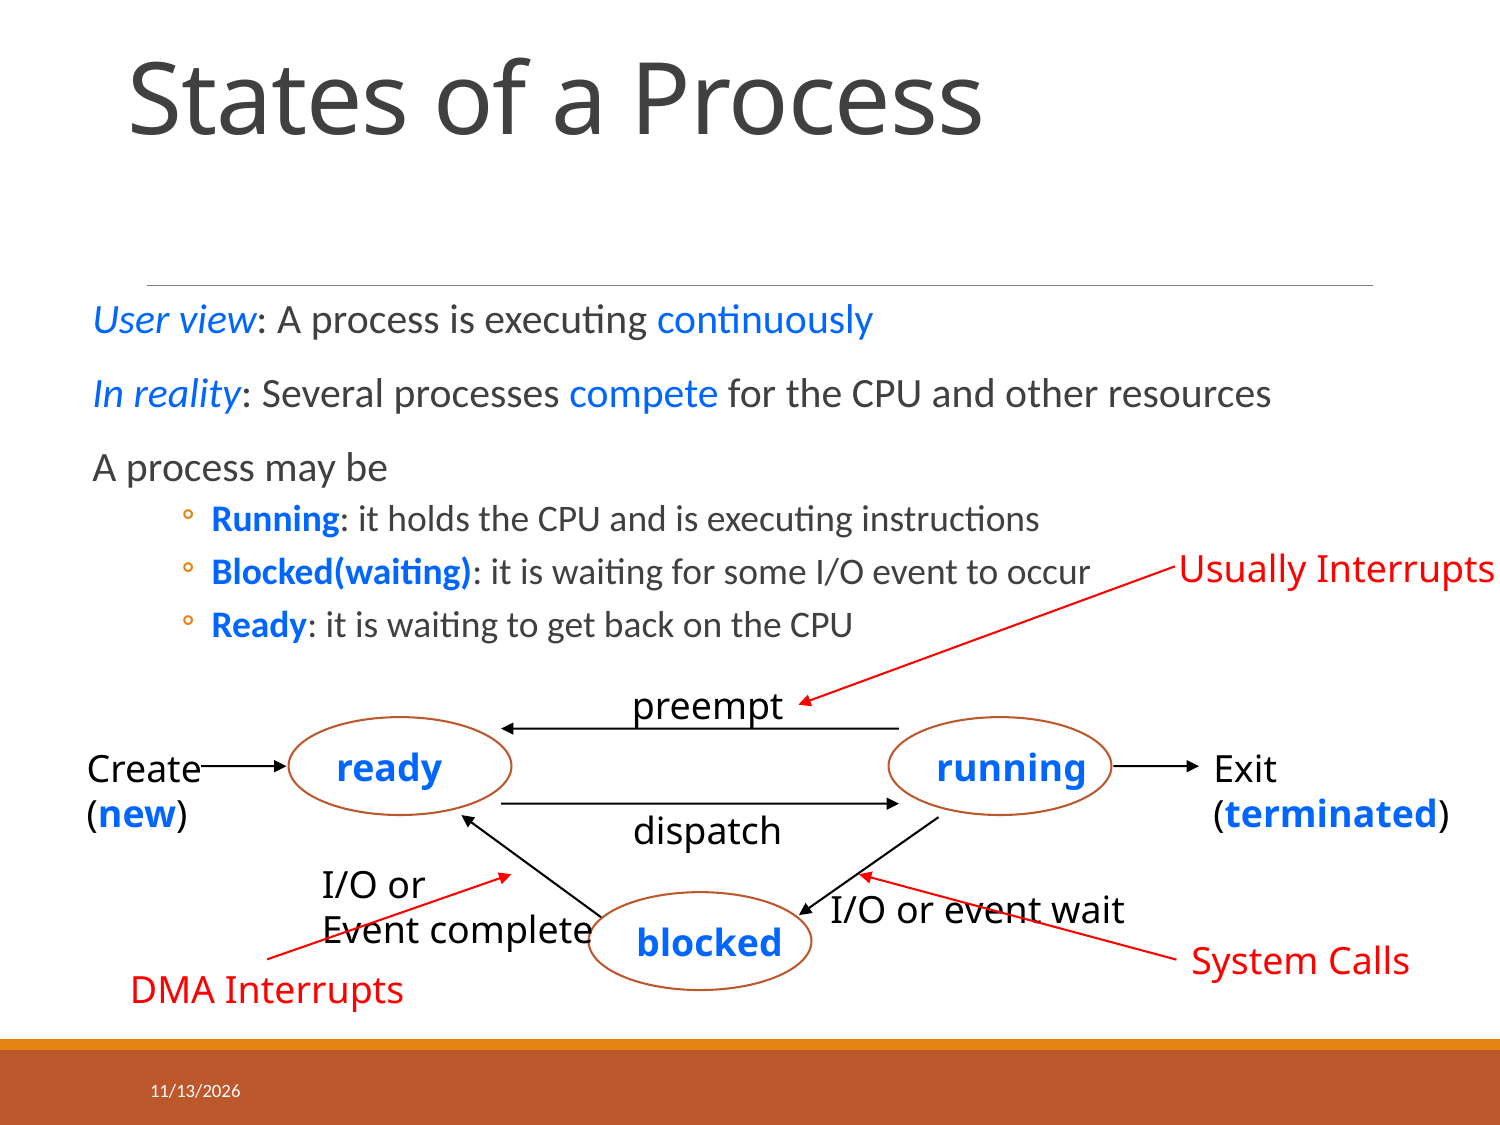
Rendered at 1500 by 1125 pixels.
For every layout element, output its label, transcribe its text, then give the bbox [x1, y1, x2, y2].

text_box ready [288, 717, 512, 816]
text_box I/O or event wait [815, 879, 855, 939]
text_box [501, 722, 616, 735]
text_box [461, 815, 514, 853]
text_box I/O or Event complete [307, 853, 609, 959]
text_box dispatch [618, 799, 798, 860]
text_box [217, 759, 287, 773]
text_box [858, 873, 1428, 991]
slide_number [135, 1059, 440, 1120]
text_box Create (new) [71, 737, 217, 842]
text_box preempt [616, 674, 799, 735]
text_box running [888, 717, 1112, 816]
text_box Exit (terminated) [1198, 737, 1465, 842]
list User view: A process is executing continuously In reality: Several processes compete for the CPU and other resources A process may be Running: it holds the CPU and is executing instructions Blocked(waiting): it is waiting for some I/O event to occur Ready: it is waiting to get back on the CPU [62, 289, 1438, 813]
text_box blocked [596, 892, 812, 991]
text_box [798, 902, 815, 916]
text_box [798, 797, 899, 810]
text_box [125, 873, 512, 1020]
title States of a Process [112, 37, 1388, 163]
text_box [1113, 759, 1198, 773]
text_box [792, 536, 1500, 706]
